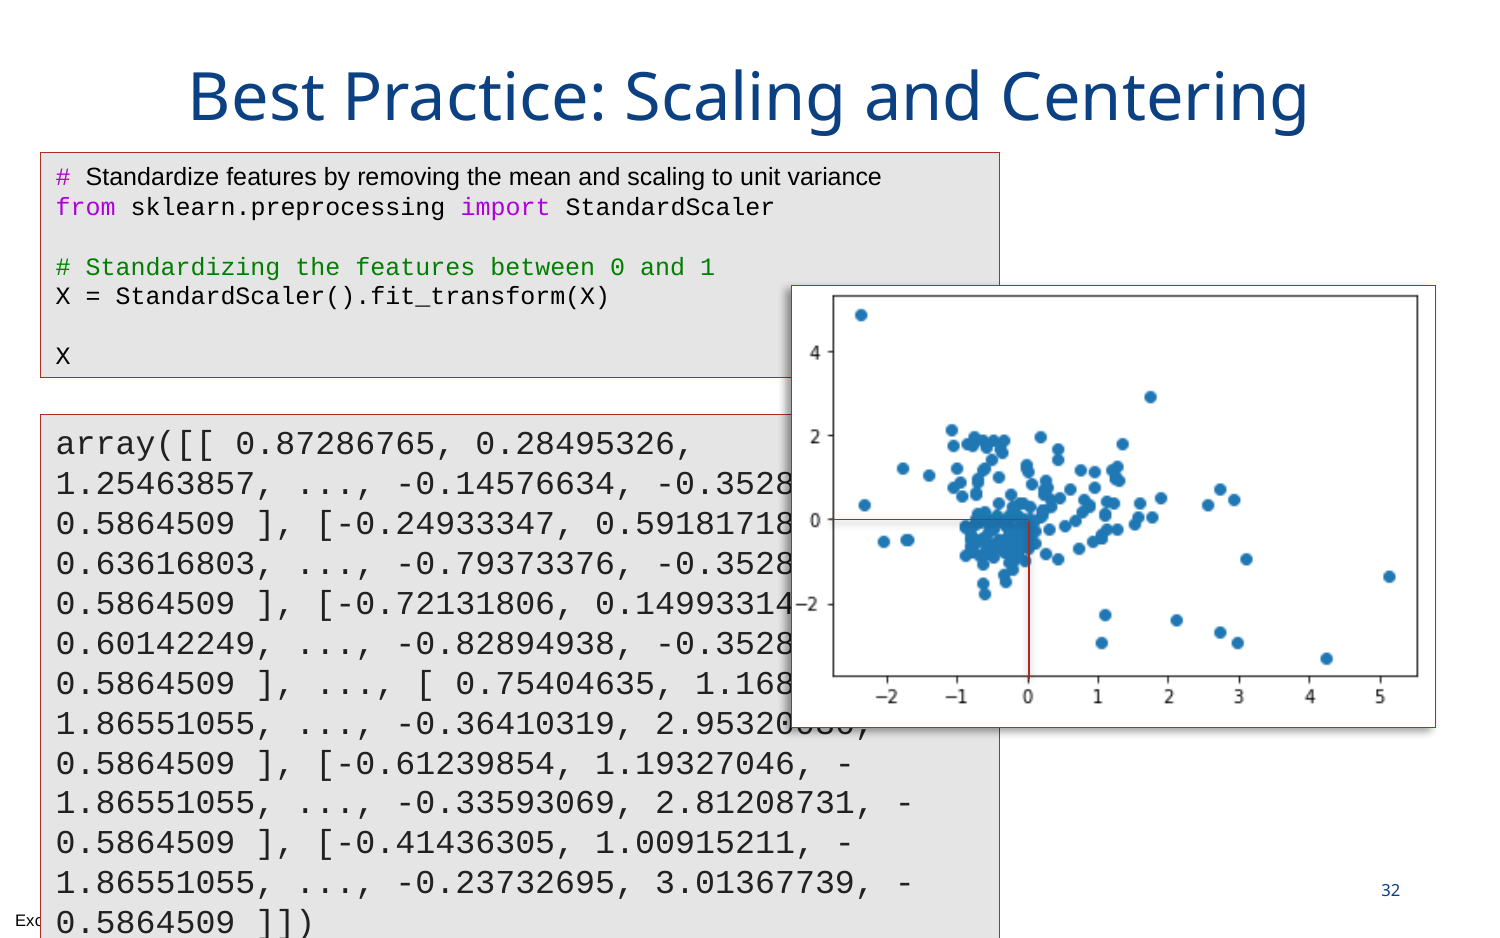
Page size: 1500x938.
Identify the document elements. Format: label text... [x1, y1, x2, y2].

text_box array([[ 0.87286765, 0.28495326, 1.25463857, ..., -0.14576634, -0.35287683, -0.5864509 ], [-0.24933347, 0.59181718, 0.63616803, ..., -0.79373376, -0.35287683, -0.5864509 ], [-0.72131806, 0.14993314, 0.60142249, ..., -0.82894938, -0.35287683, -0.5864509 ], ..., [ 0.75404635, 1.16872135, -1.86551055, ..., -0.36410319, 2.95320036, -0.5864509 ], [-0.61239854, 1.19327046, -1.86551055, ..., -0.33593069, 2.81208731, -0.5864509 ], [-0.41436305, 1.00915211, -1.86551055, ..., -0.23732695, 3.01367739, -0.5864509 ]]) [40, 414, 1000, 938]
slide_number 32 [1347, 866, 1416, 917]
text_box # Standardize features by removing the mean and scaling to unit variance from sklearn.preprocessing import StandardScaler # Standardizing the features between 0 and 1 X = StandardScaler().fit_transform(X) X [40, 152, 1000, 378]
picture [791, 285, 1437, 728]
title Best Practice: Scaling and Centering [80, 3, 1419, 183]
